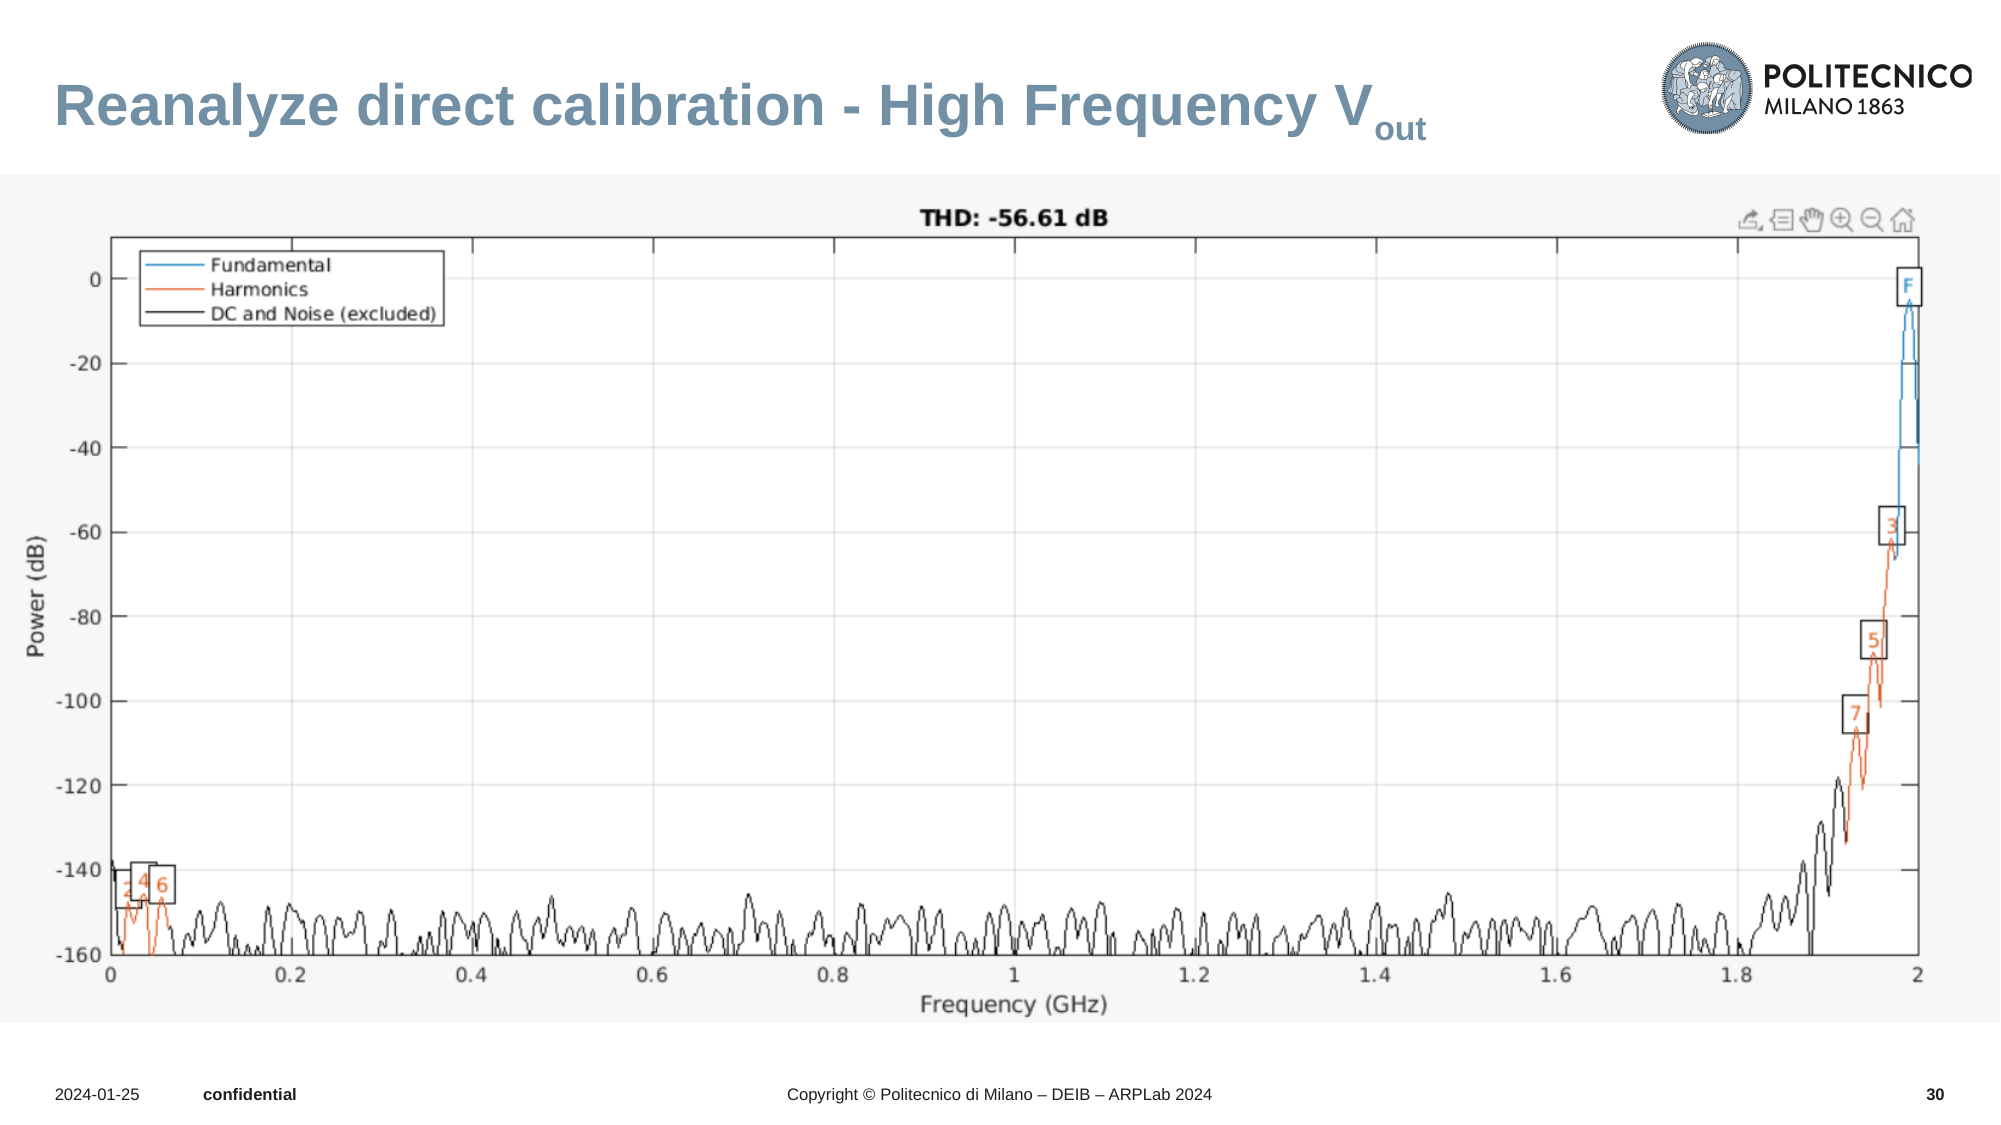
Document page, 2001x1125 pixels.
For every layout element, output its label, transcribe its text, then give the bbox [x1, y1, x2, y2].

picture [0, 175, 2000, 1023]
title Reanalyze direct calibration - High Frequency Vout [55, 30, 1694, 149]
